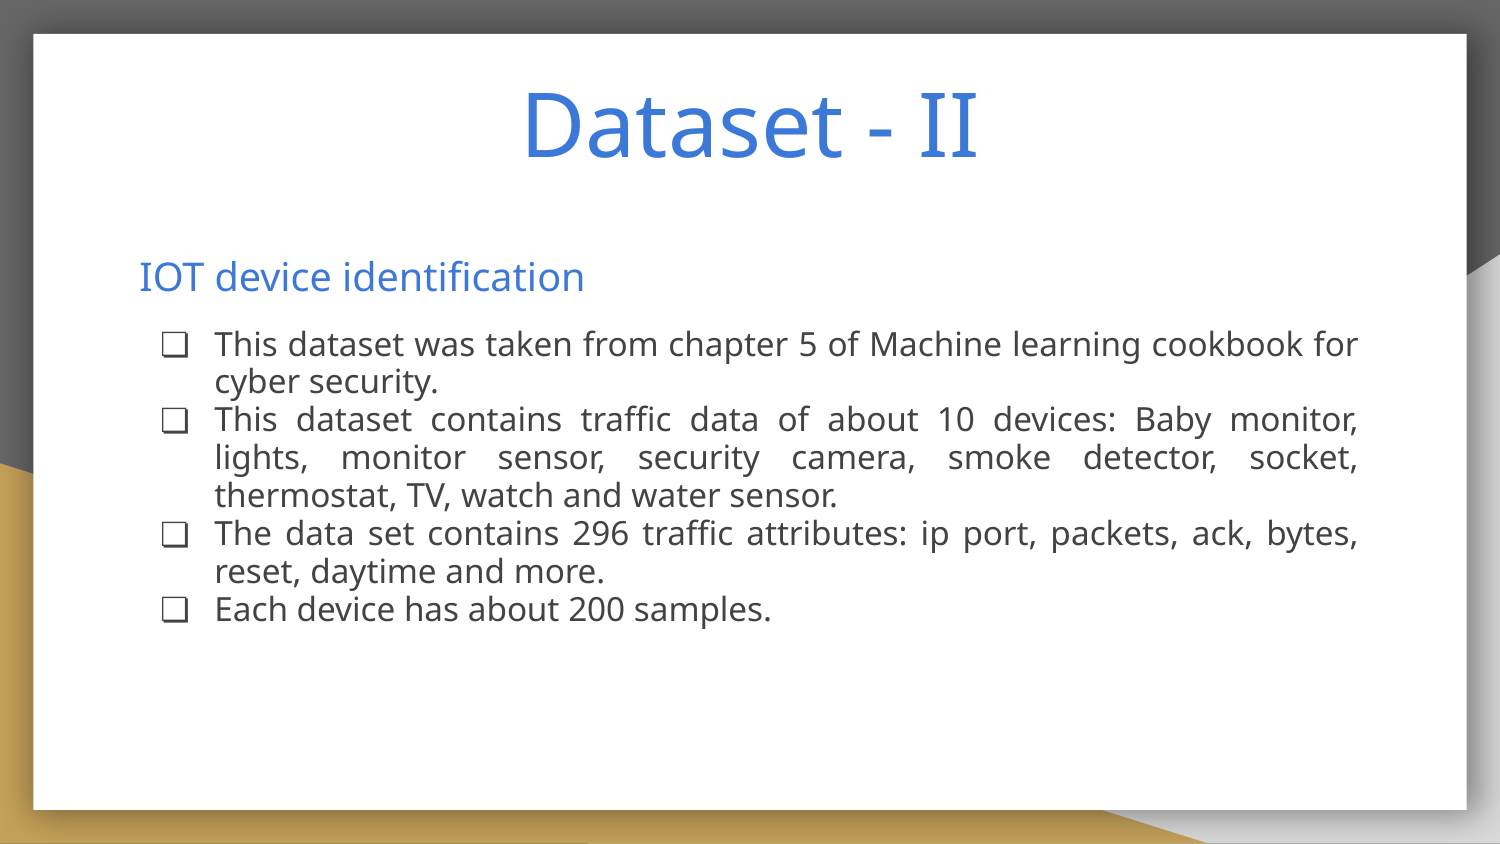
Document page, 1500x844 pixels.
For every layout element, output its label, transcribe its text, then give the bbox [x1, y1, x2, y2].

subtitle IOT device identification This dataset was taken from chapter 5 of Machine learning cookbook for cyber security. This dataset contains traffic data of about 10 devices: Baby monitor, lights, monitor sensor, security camera, smoke detector, socket, thermostat, TV, watch and water sensor. The data set contains 296 traffic attributes: ip port, packets, ack, bytes, reset, daytime and more. Each device has about 200 samples. [124, 240, 1376, 723]
title Dataset - II [340, 51, 1160, 192]
